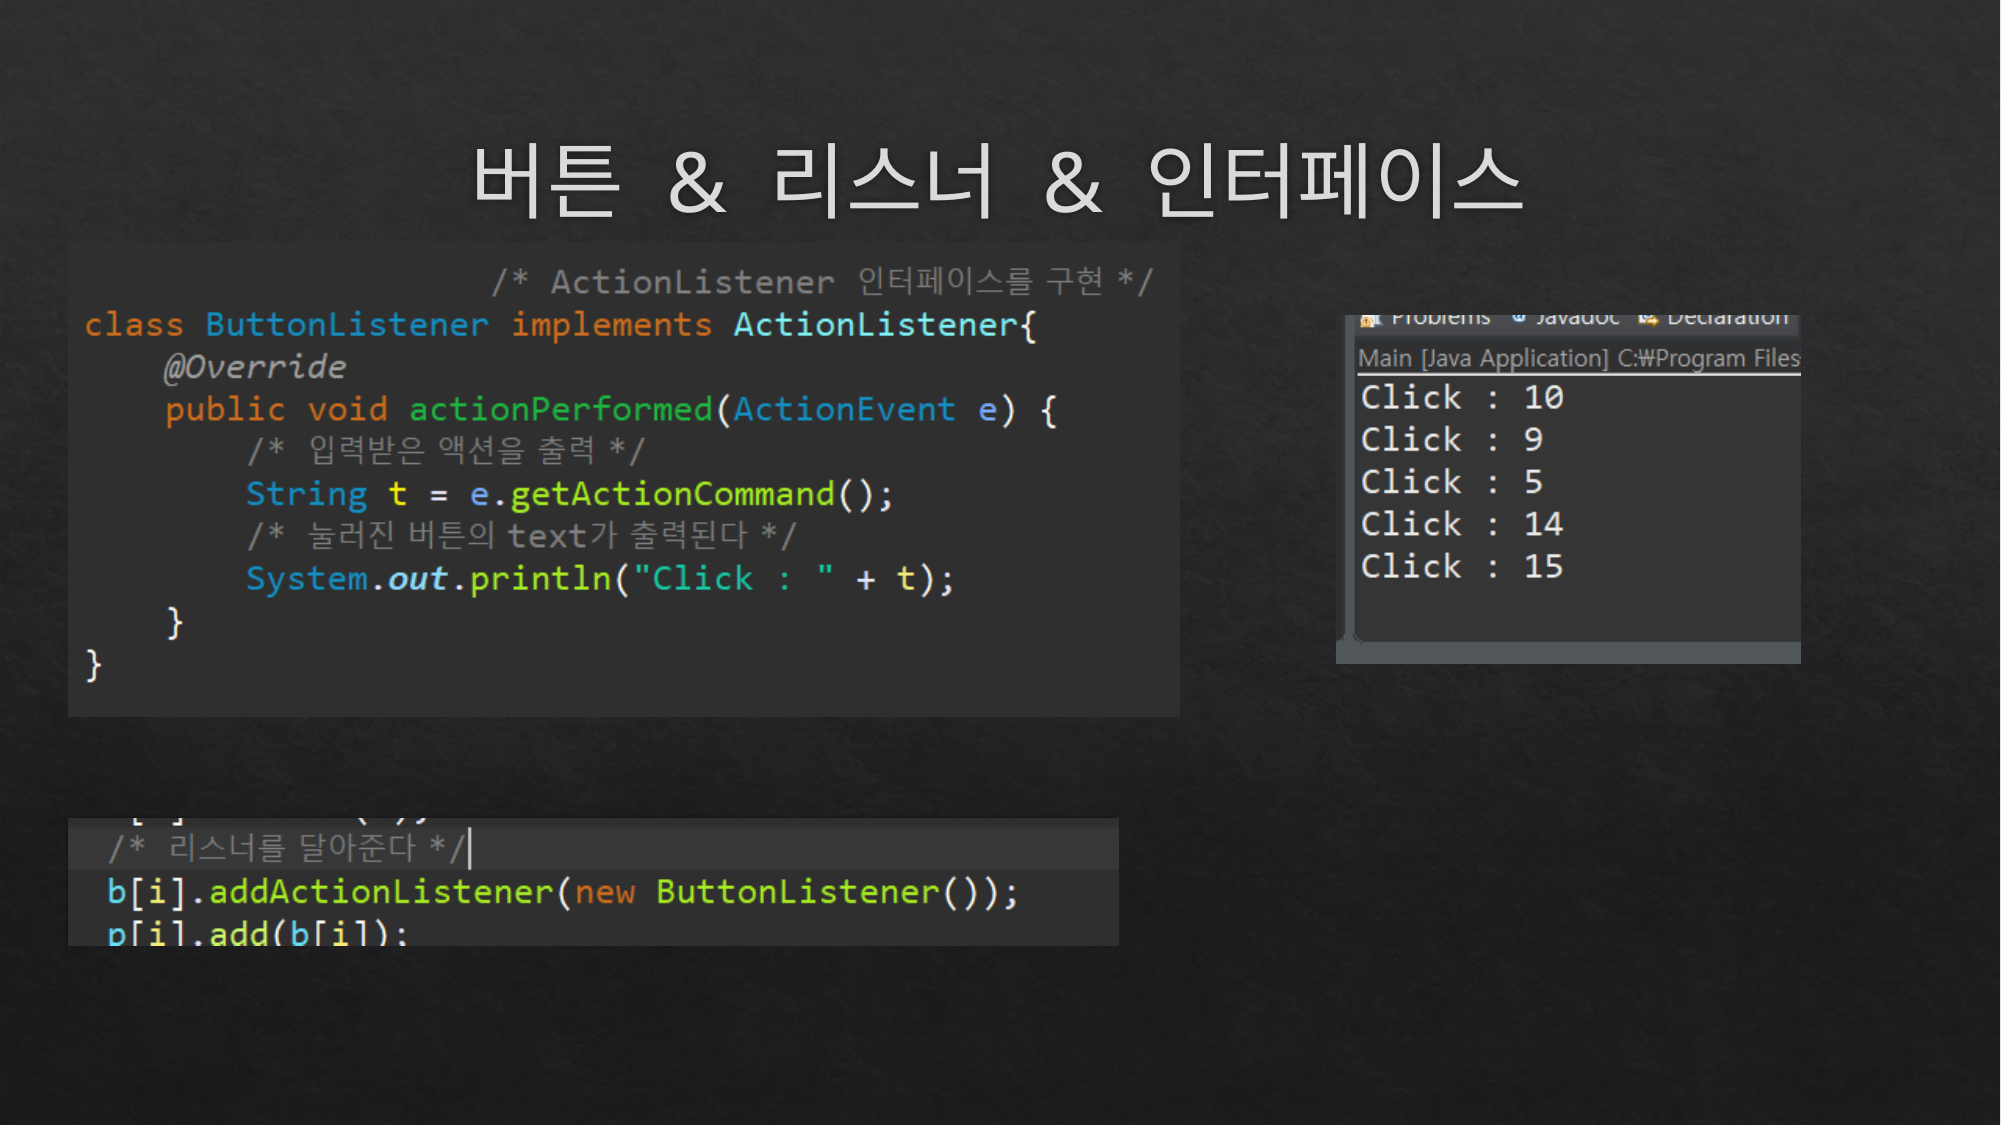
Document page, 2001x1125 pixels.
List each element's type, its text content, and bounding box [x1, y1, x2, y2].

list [68, 818, 1119, 946]
title 버튼 & 리스너 & 인터페이스 [149, 99, 1849, 260]
picture [68, 242, 1180, 717]
picture [1335, 315, 1801, 664]
